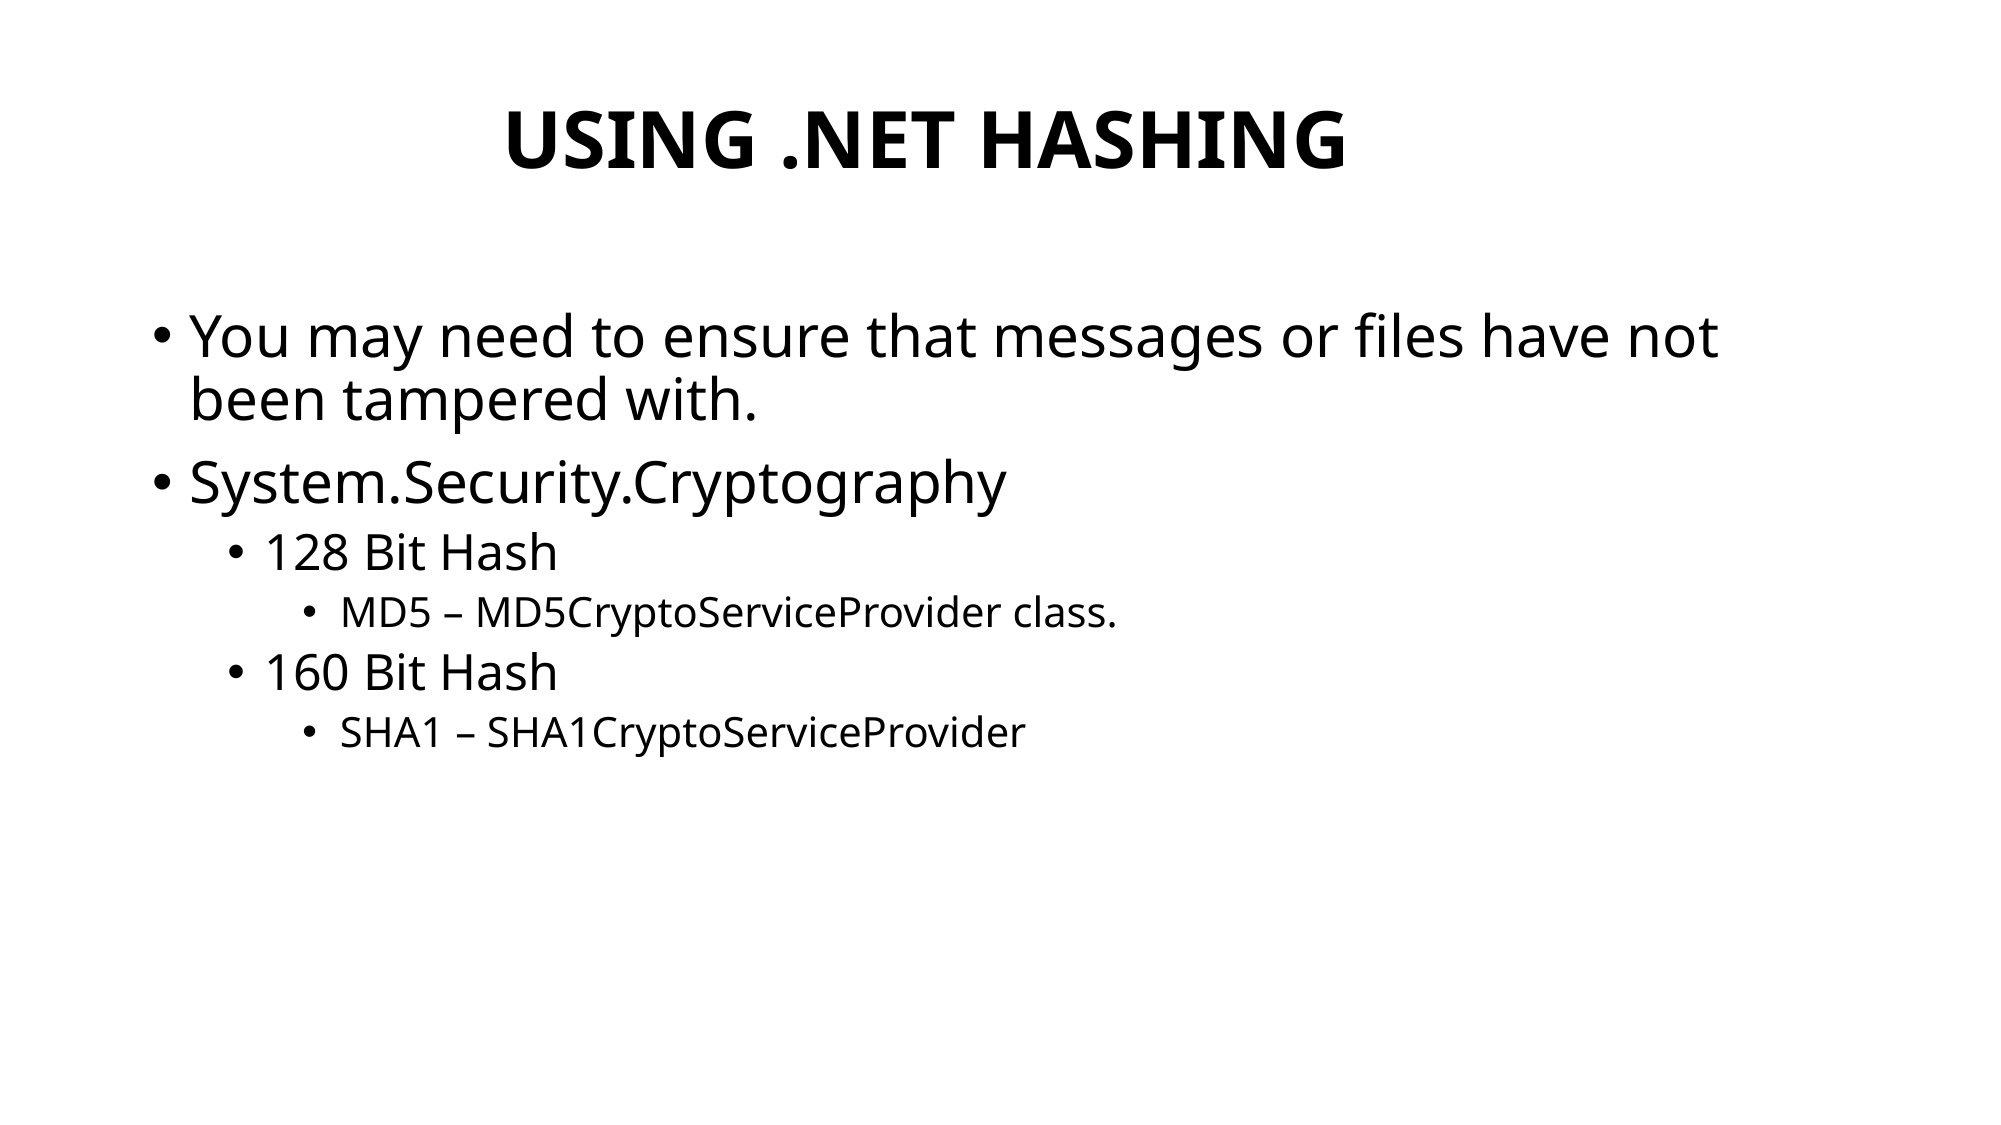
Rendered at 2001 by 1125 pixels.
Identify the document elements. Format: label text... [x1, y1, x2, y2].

list You may need to ensure that messages or files have not been tampered with. System.Security.Cryptography 128 Bit Hash MD5 – MD5CryptoServiceProvider class. 160 Bit Hash SHA1 – SHA1CryptoServiceProvider [137, 299, 1863, 1014]
title Using .Net Hashing [487, 84, 1726, 200]
